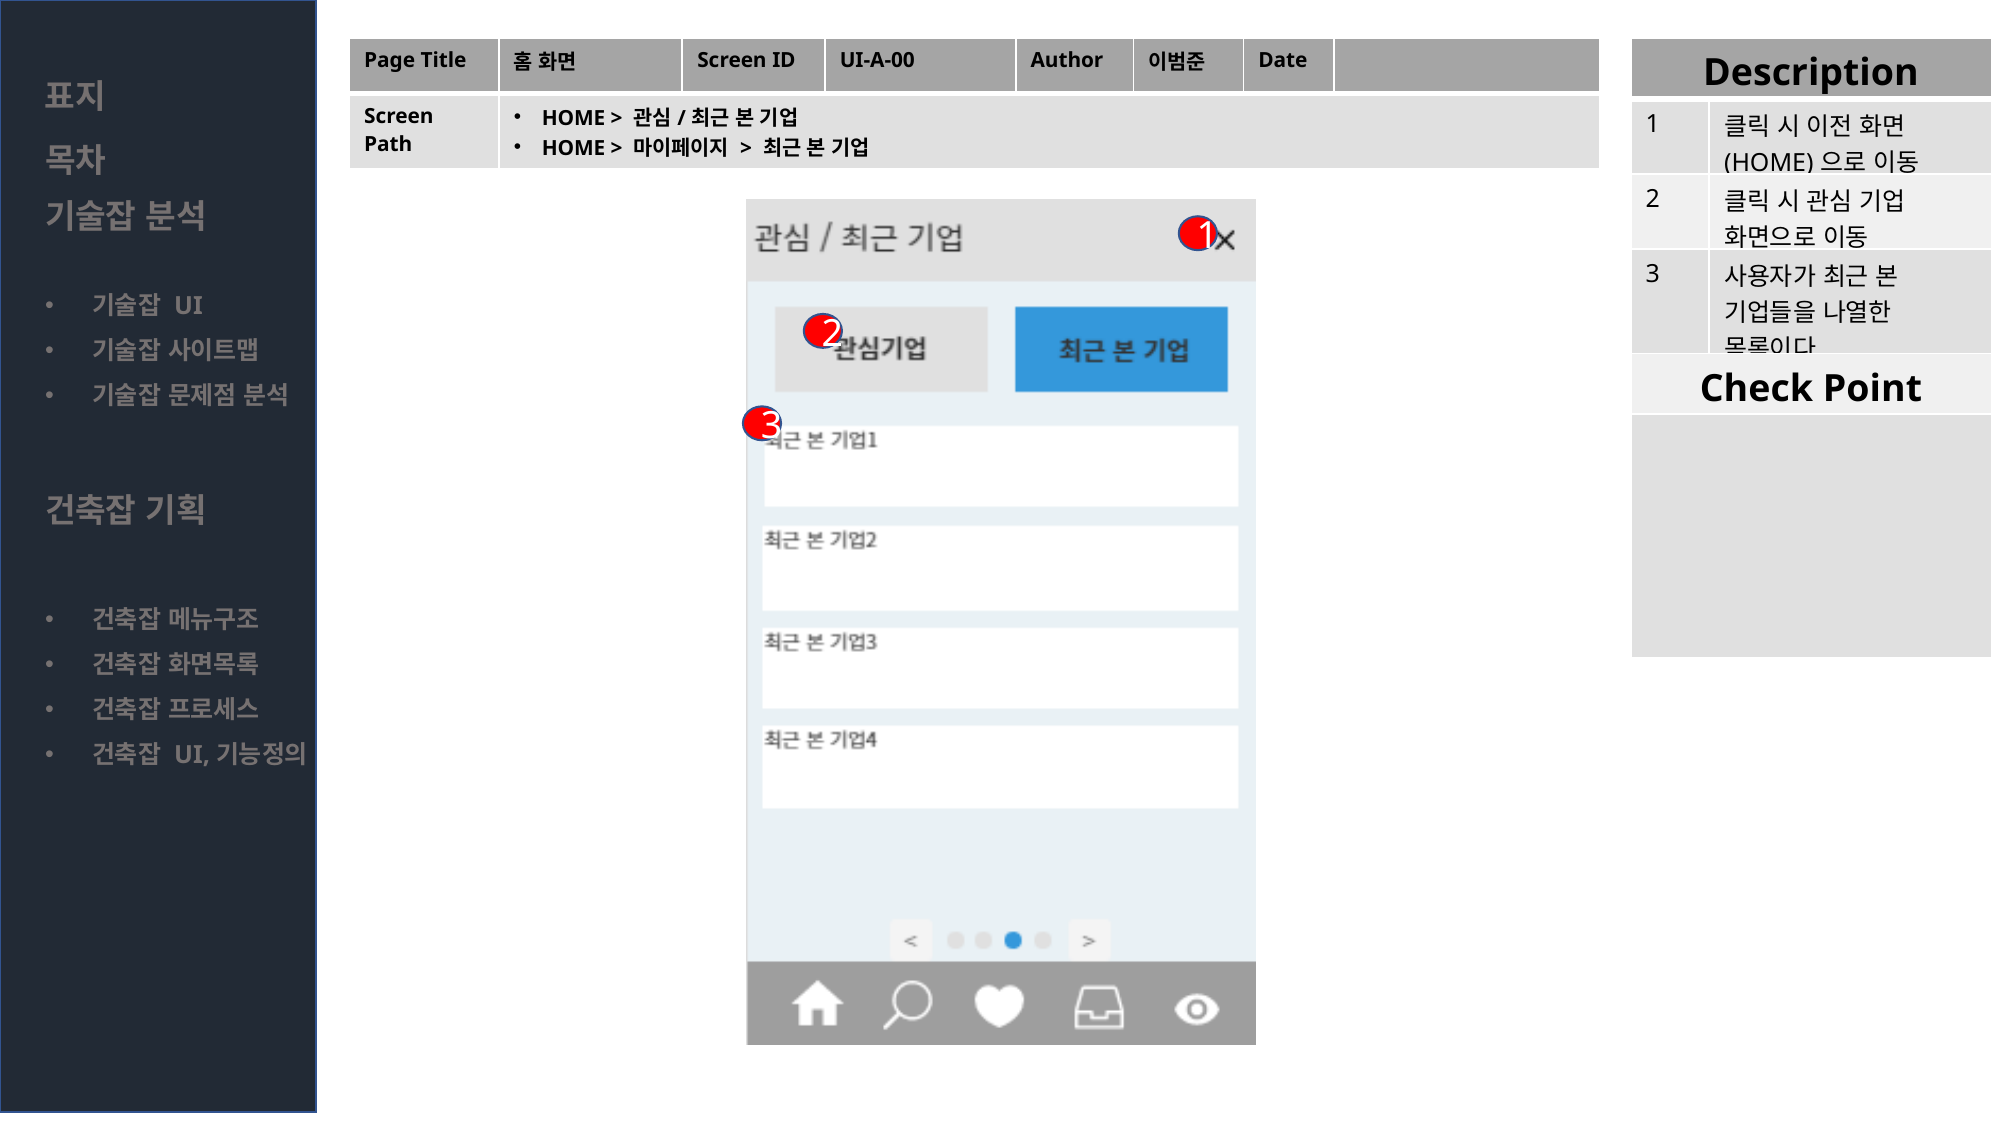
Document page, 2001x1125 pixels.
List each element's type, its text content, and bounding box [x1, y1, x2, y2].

table_header Date [1244, 39, 1333, 91]
picture [746, 199, 1256, 1045]
text_box 목차 [29, 132, 241, 187]
table_cell 2 [1632, 175, 1708, 248]
table_header Description [1632, 39, 1991, 96]
table_header [1335, 39, 1599, 91]
table_header Author [1017, 39, 1133, 91]
text_box [0, 0, 317, 1113]
table_cell HOME > 관심/최근 본 기업 HOME > 마이페이지 > 최근 본 기업 [500, 96, 1599, 168]
table_header Page Title [350, 39, 498, 91]
table_header Screen ID [683, 39, 824, 91]
text_box 표지 [29, 67, 242, 123]
table_header UI-A-00 [826, 39, 1015, 91]
table_cell 사용자가 최근 본 기업들을 나열한 목록이다. [1710, 250, 1991, 353]
table_header 홈 화면 [500, 39, 681, 91]
table_cell 3 [1632, 250, 1708, 353]
text_box 기술잡 분석 기술잡 UI 기술잡 사이트맵 기술잡 문제점 분석 건축잡 기획 건축잡 메뉴구조 건축잡 화면목록 건축잡 프로세스 건축잡 UI,기능정의 [30, 187, 481, 777]
table_cell [1632, 415, 1991, 657]
table_cell Check Point [1632, 354, 1991, 413]
table_cell 클릭 시 이전 화면(HOME)으로 이동 [1710, 102, 1991, 173]
table_cell 클릭 시 관심 기업 화면으로 이동 [1710, 175, 1991, 248]
table_cell Screen Path [350, 96, 498, 168]
table_cell 1 [1632, 102, 1708, 173]
text_box 3 [741, 412, 746, 435]
table_header 이범준 [1134, 39, 1243, 91]
